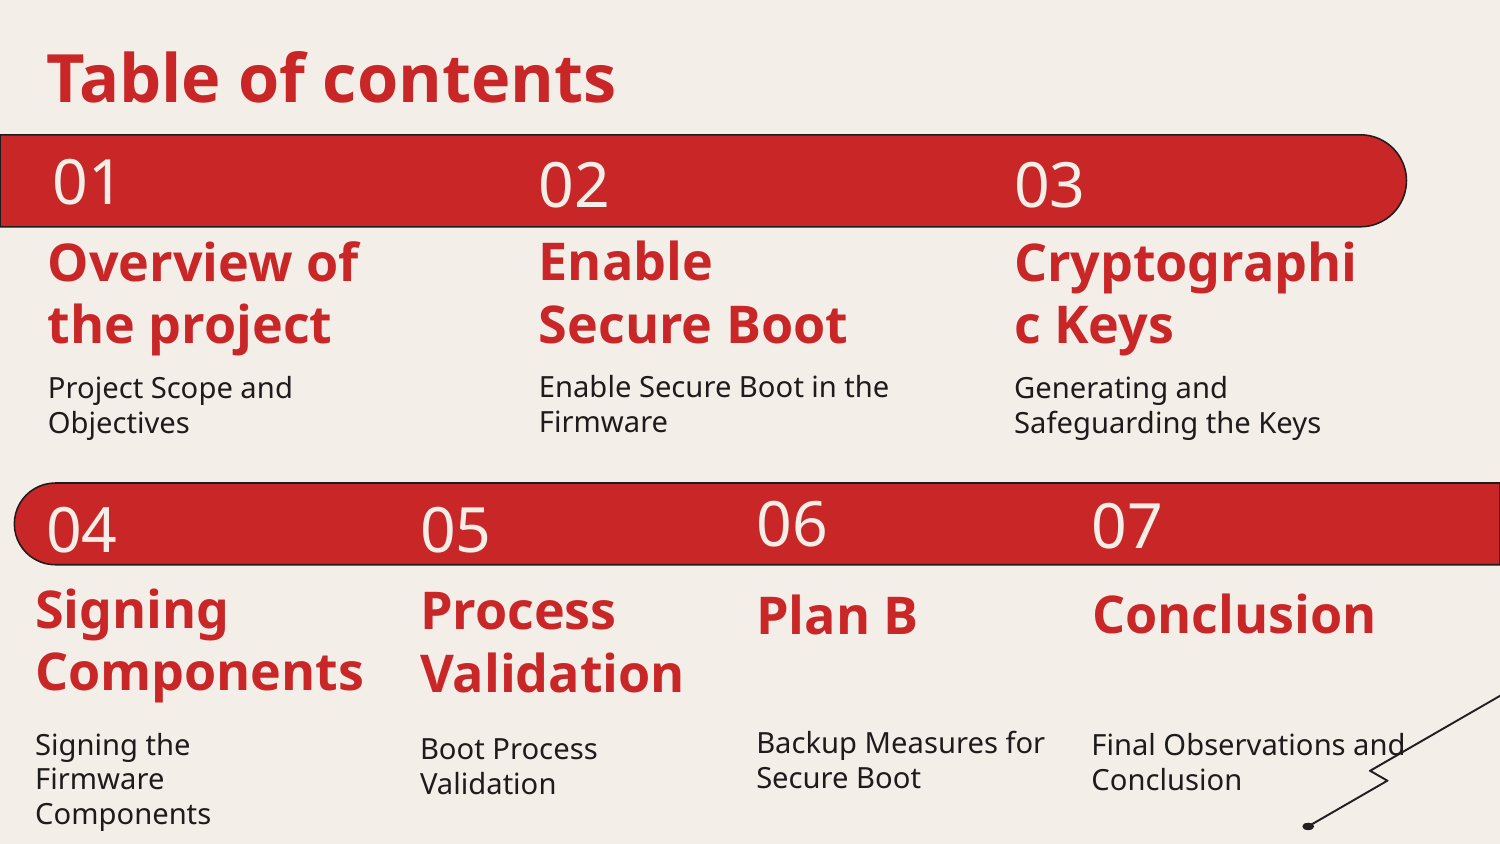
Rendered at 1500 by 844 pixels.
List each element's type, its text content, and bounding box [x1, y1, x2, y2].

text_box Backup Measures for Secure Boot [741, 709, 1125, 790]
subtitle Overview of the project [32, 291, 417, 355]
subtitle Generating and Safeguarding the Keys [999, 355, 1383, 434]
subtitle Signing the Firmware Components [20, 710, 329, 791]
subtitle Signing Components [20, 636, 435, 701]
title 01 [37, 144, 247, 217]
title Table of contents [31, 28, 1295, 123]
title 03 [999, 147, 1209, 221]
subtitle Boot Process Validation [405, 715, 732, 796]
text_box [0, 134, 1388, 227]
title 05 [405, 492, 615, 565]
subtitle Enable Secure Boot in the Firmware [523, 354, 908, 434]
subtitle Cryptographic Keys [999, 292, 1383, 355]
text_box 07 [1076, 487, 1286, 561]
title 02 [523, 147, 734, 220]
text_box Final Observations and Conclusion [1076, 711, 1460, 791]
subtitle Process Validation [405, 640, 732, 703]
picture [1197, 58, 1500, 211]
text_box Conclusion [1077, 581, 1405, 644]
text_box 06 [741, 486, 951, 559]
subtitle Enable Secure Boot [523, 291, 908, 354]
subtitle Project Scope and Objectives [32, 354, 311, 434]
text_box Plan B [741, 582, 1069, 646]
text_box [14, 483, 1500, 565]
title 04 [31, 492, 241, 565]
